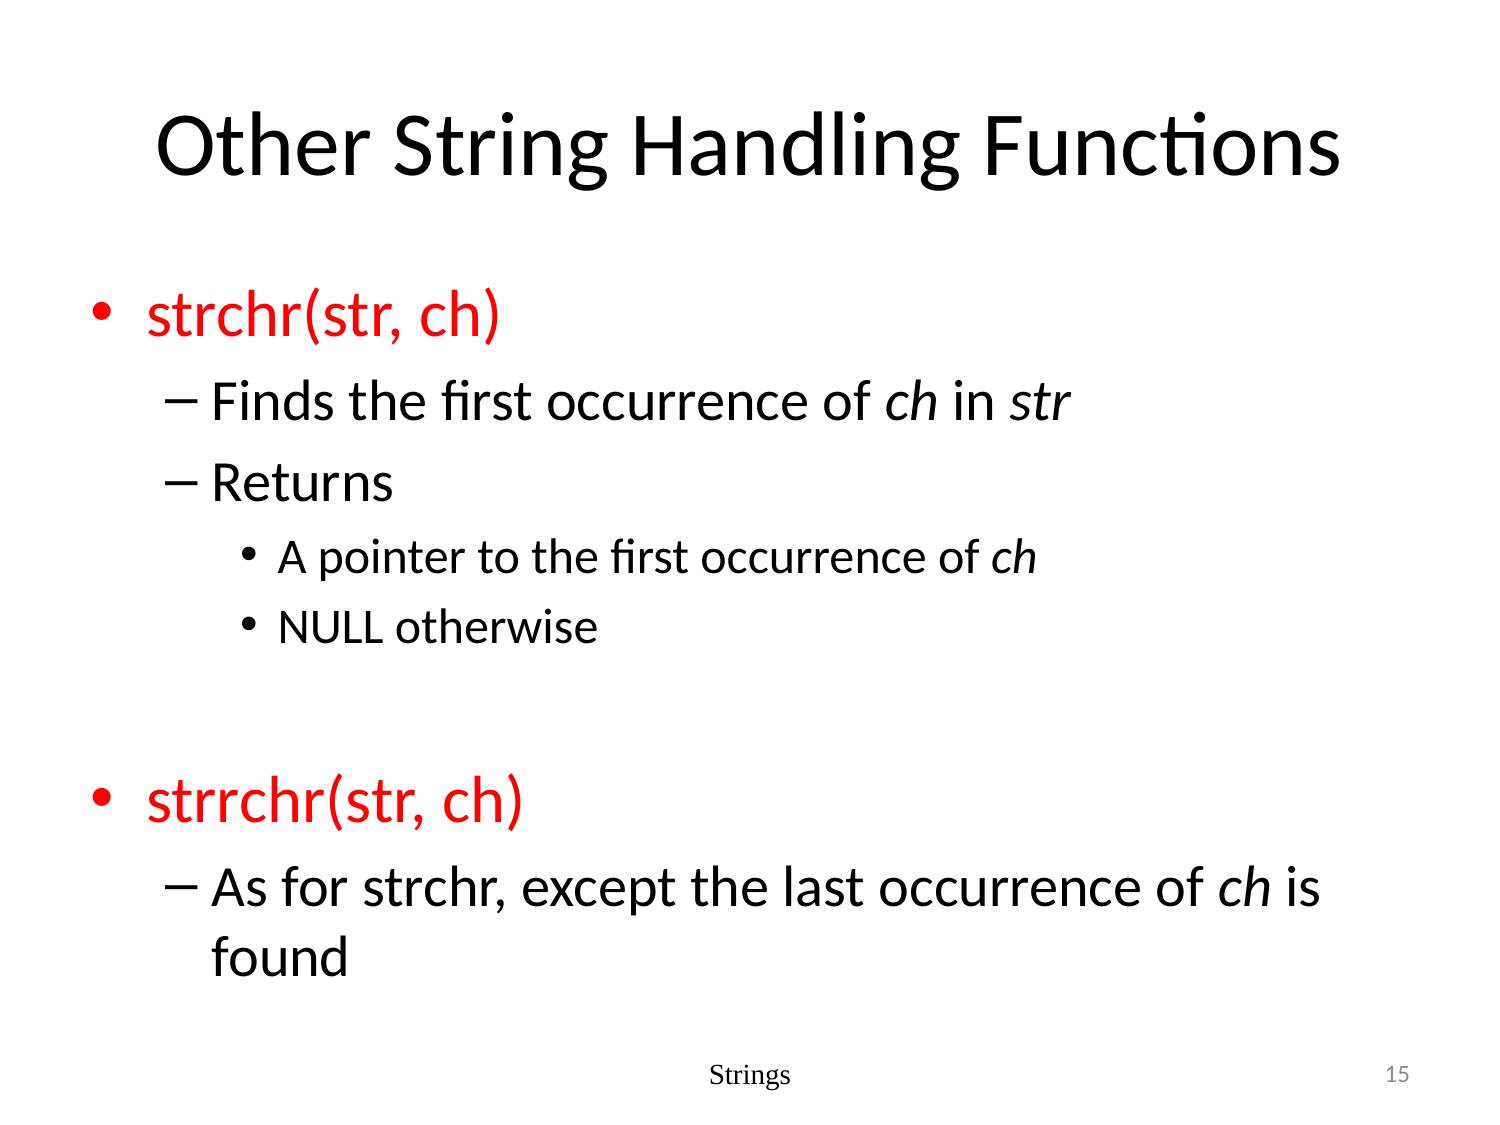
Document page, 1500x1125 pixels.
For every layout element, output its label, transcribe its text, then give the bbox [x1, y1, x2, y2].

footer Strings [512, 1042, 988, 1103]
list strchr(str, ch) Finds the first occurrence of ch in str Returns A pointer to the first occurrence of ch NULL otherwise strrchr(str, ch) As for strchr, except the last occurrence of ch is found [75, 262, 1425, 1005]
slide_number 15 [1074, 1042, 1425, 1103]
title Other String Handling Functions [75, 45, 1425, 233]
